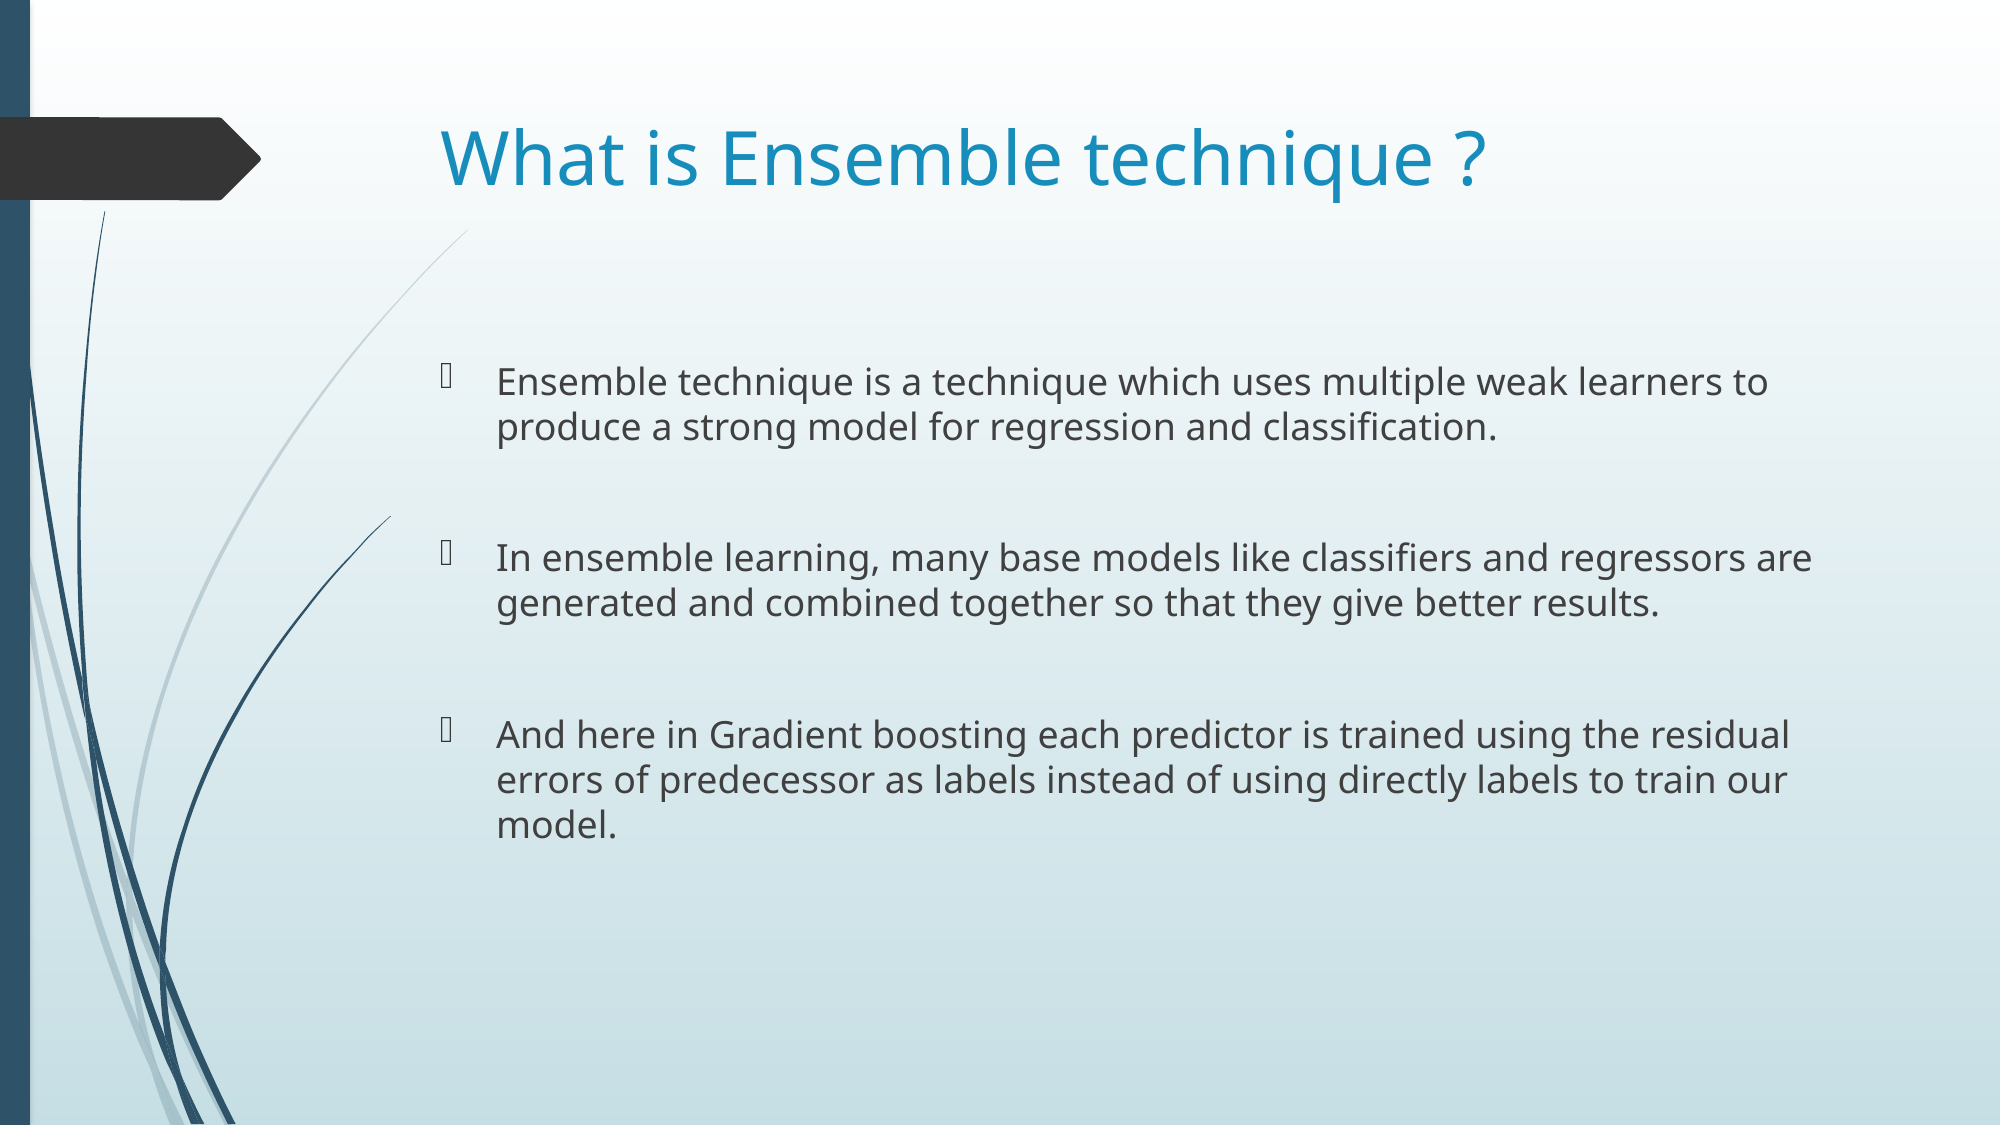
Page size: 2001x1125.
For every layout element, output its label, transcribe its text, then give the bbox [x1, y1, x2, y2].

list Ensemble technique is a technique which uses multiple weak learners to produce a strong model for regression and classification. In ensemble learning, many base models like classifiers and regressors are generated and combined together so that they give better results. And here in Gradient boosting each predictor is trained using the residual errors of predecessor as labels instead of using directly labels to train our model. [424, 350, 1888, 970]
title What is Ensemble technique ? [425, 102, 1888, 313]
